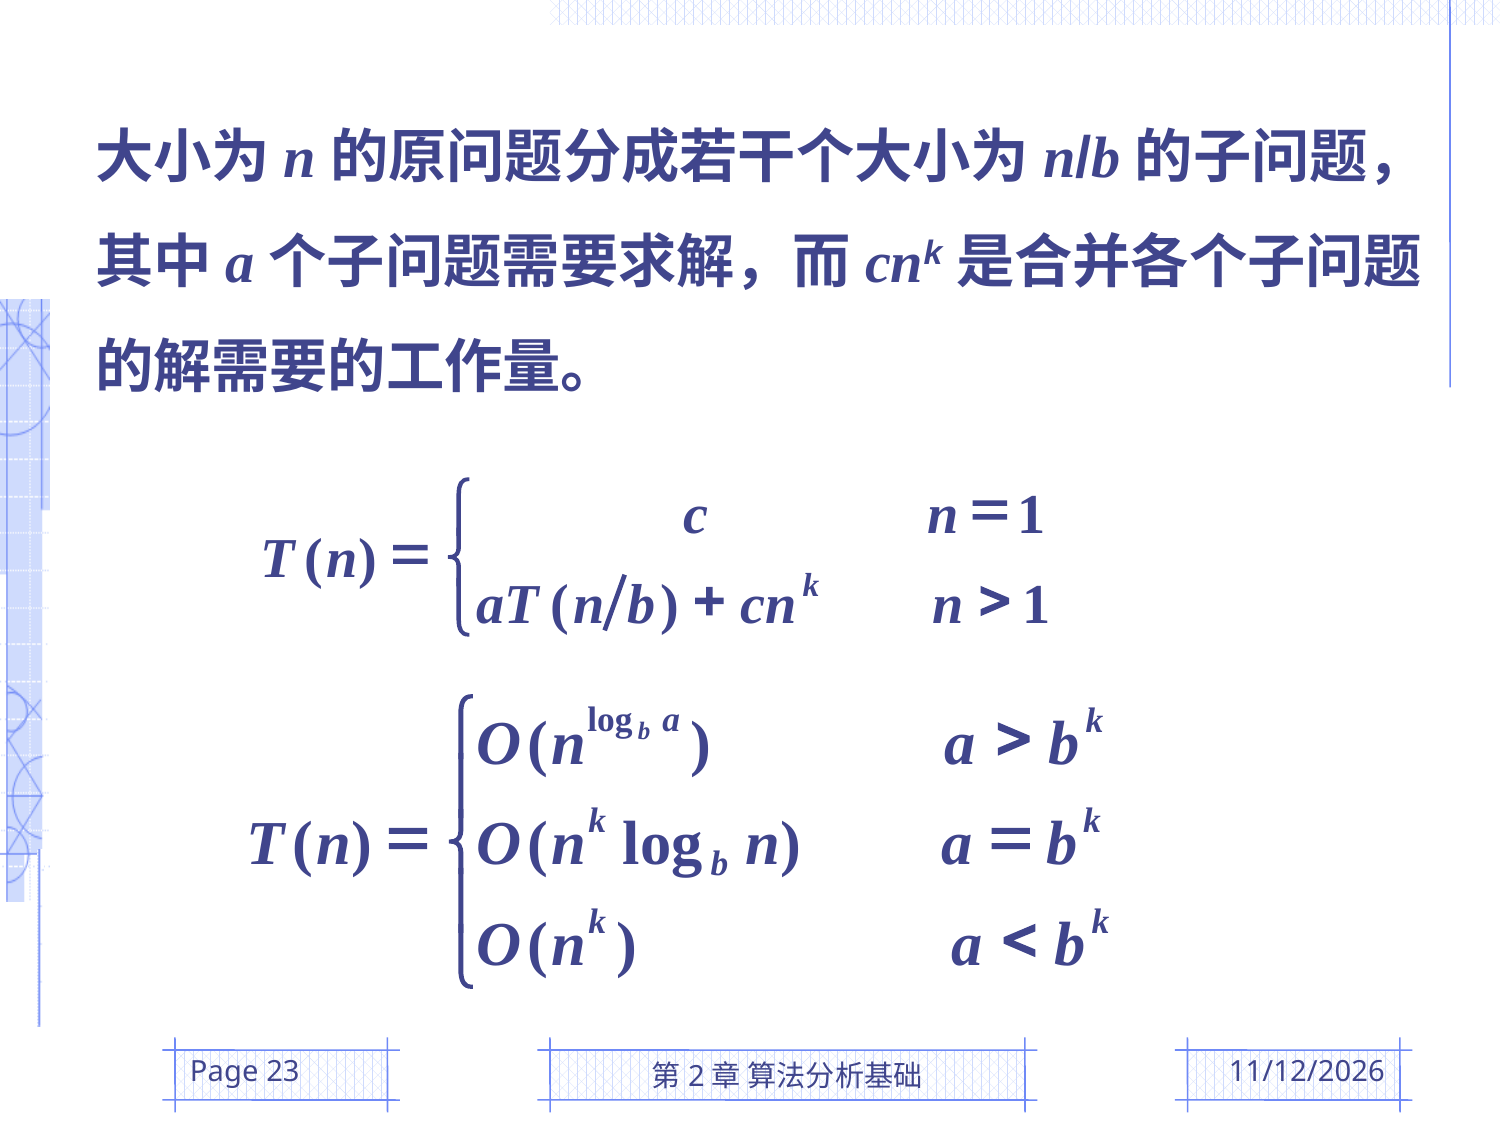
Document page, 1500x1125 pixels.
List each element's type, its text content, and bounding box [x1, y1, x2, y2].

text_box 大小为n的原问题分成若干个大小为n/b的子问题，其中a个子问题需要求解，而cnk是合并各个子问题的解需要的工作量。 [80, 77, 1447, 407]
footer 第2章 算法分析基础 [549, 1024, 1026, 1101]
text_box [240, 682, 1142, 1001]
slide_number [1087, 1024, 1401, 1101]
slide_number Page 23 [174, 1024, 488, 1101]
picture [0, 299, 50, 1027]
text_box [255, 468, 1083, 646]
